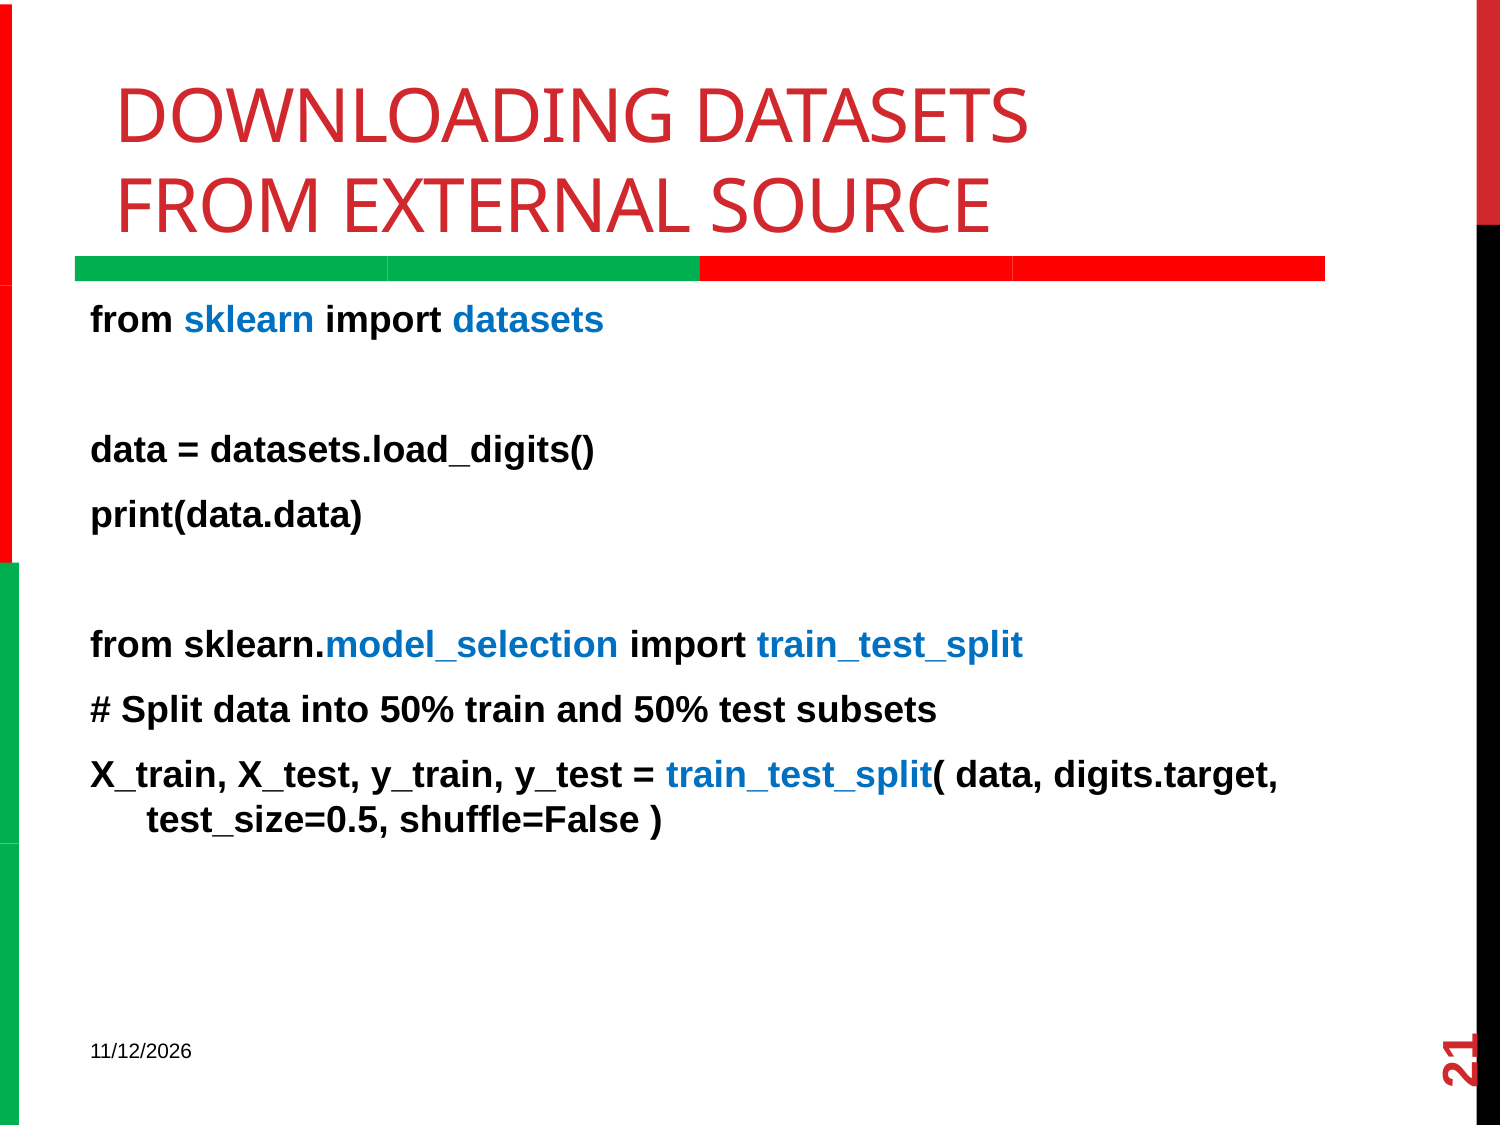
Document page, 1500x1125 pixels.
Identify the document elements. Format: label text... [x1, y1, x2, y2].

title Downloading datasets from external source [99, 29, 1263, 255]
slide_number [75, 1012, 638, 1063]
slide_number 21 [1427, 887, 1488, 1104]
list from sklearn import datasets ﻿data = datasets.load_digits() print(data.data) from sklearn.model_selection import train_test_split # Split data into 50% train and 50% test subsets X_train, X_test, y_train, y_test = train_test_split( data, digits.target, test_size=0.5, shuffle=False ) [74, 287, 1476, 1006]
